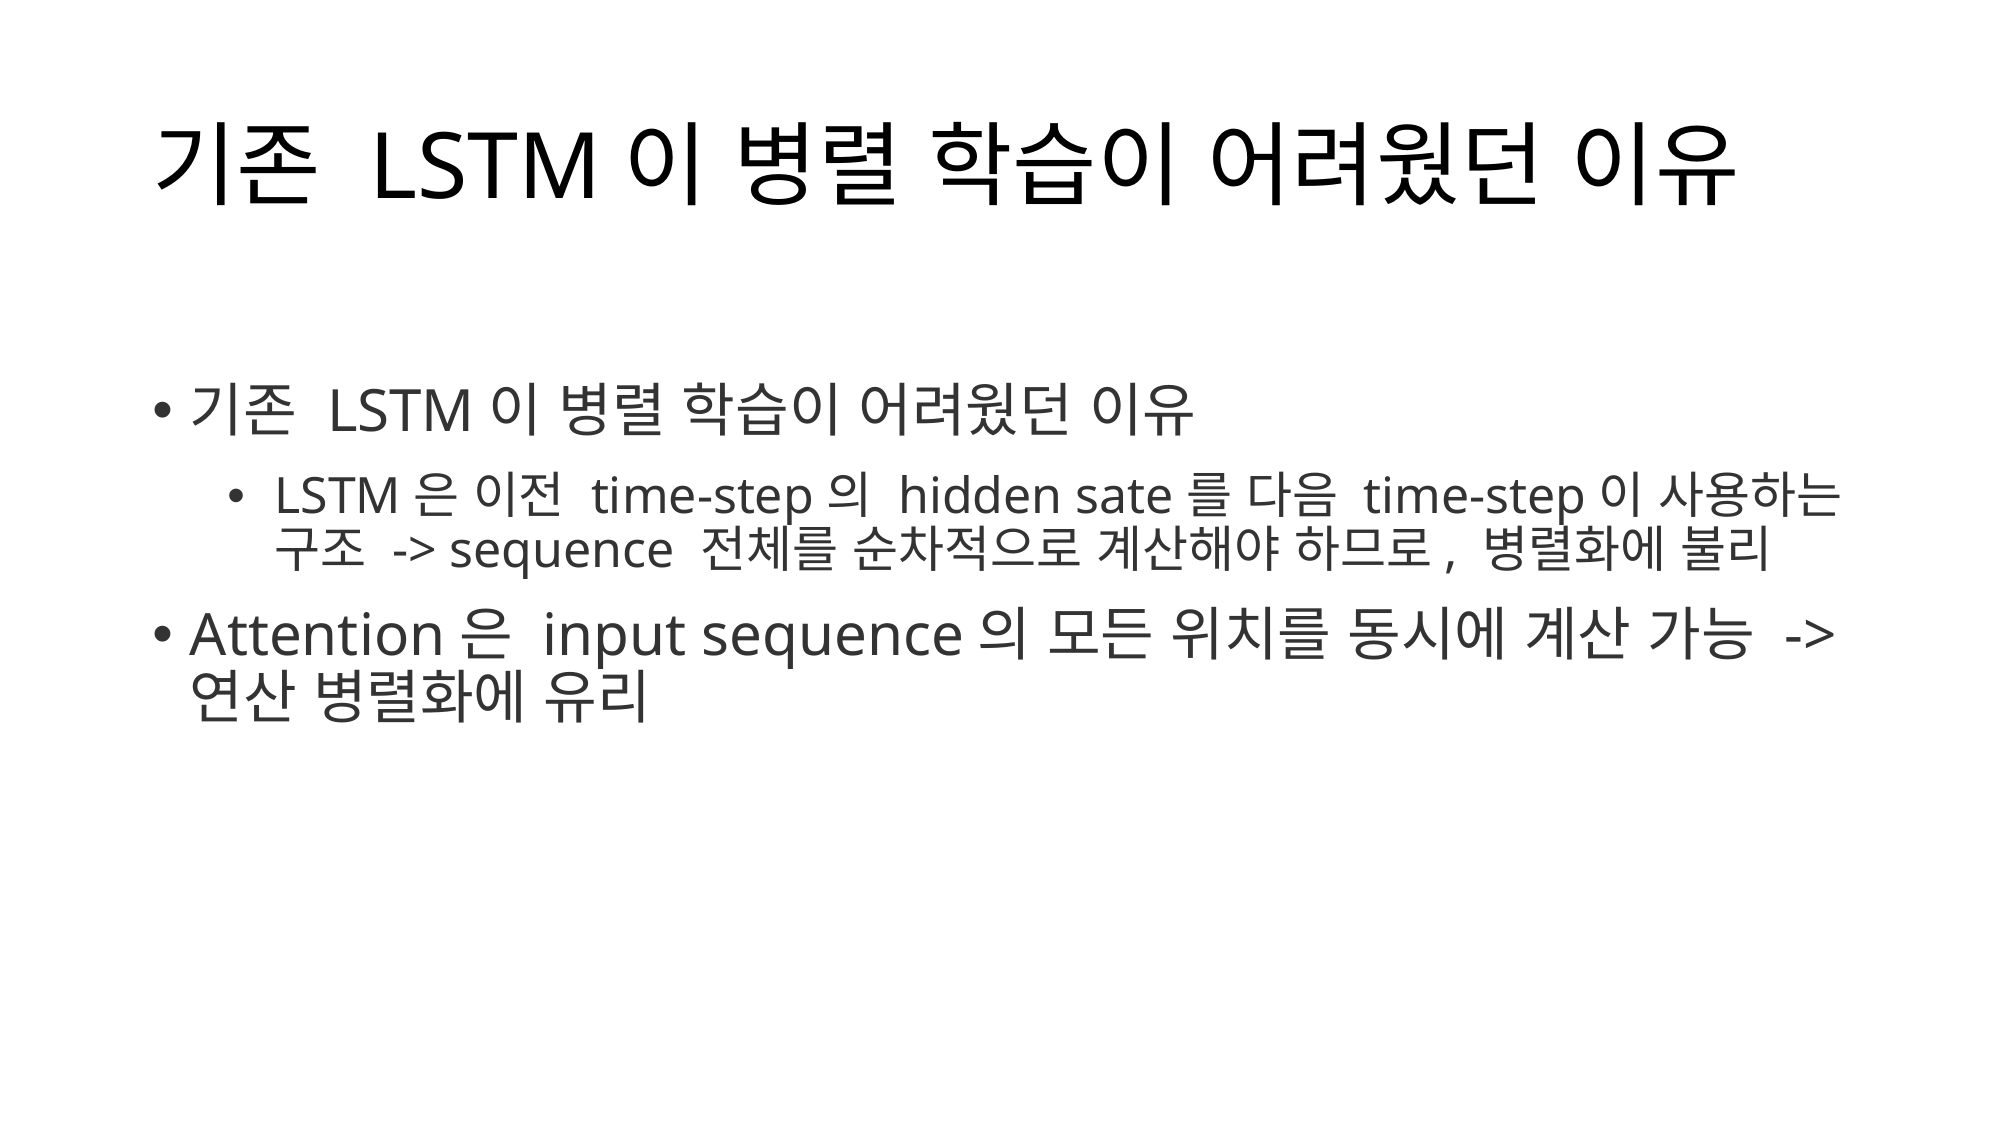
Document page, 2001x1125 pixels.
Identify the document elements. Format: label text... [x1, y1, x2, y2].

list 기존 LSTM이 병렬 학습이 어려웠던 이유 LSTM은 이전 time-step의 hidden sate를 다음 time-step이 사용하는 구조 -> sequence 전체를 순차적으로 계산해야 하므로, 병렬화에 불리 Attention은 input sequence의 모든 위치를 동시에 계산 가능 -> 연산 병렬화에 유리 [137, 373, 1863, 751]
title 기존 LSTM이 병렬 학습이 어려웠던 이유 [137, 59, 1863, 278]
